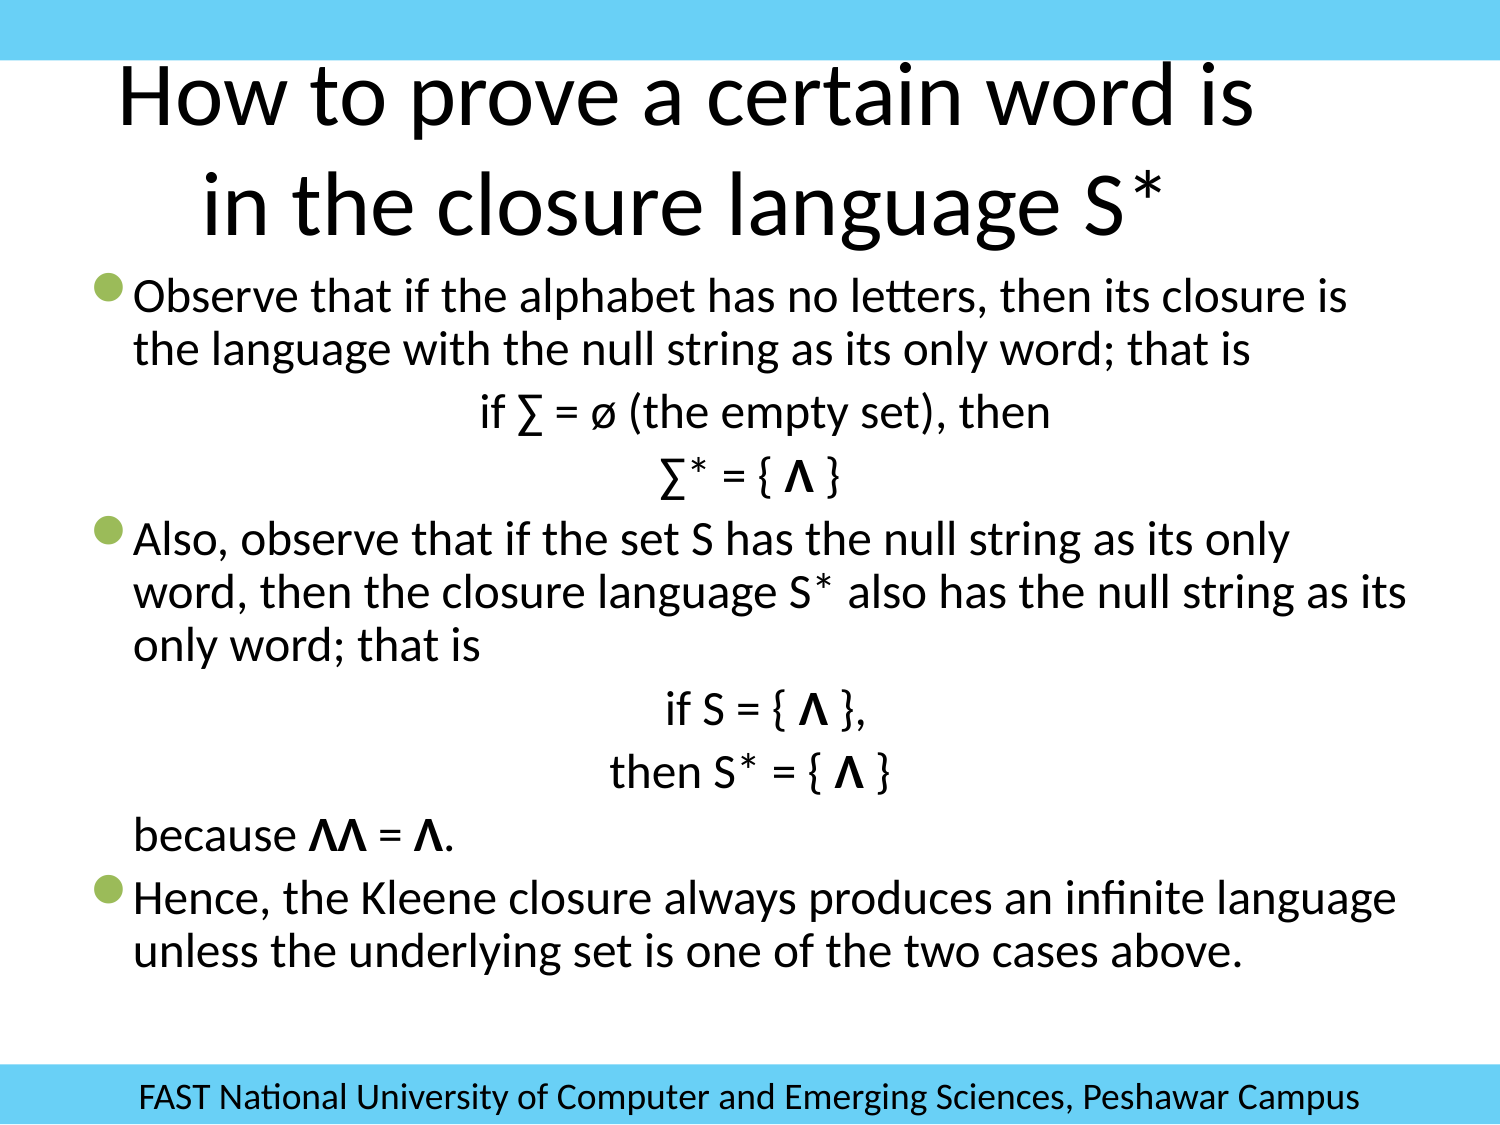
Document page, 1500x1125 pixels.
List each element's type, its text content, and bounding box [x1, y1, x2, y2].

text_box FAST National University of Computer and Emerging Sciences, Peshawar Campus [0, 1064, 1500, 1125]
text_box [0, 0, 1500, 61]
list Observe that if the alphabet has no letters, then its closure is the language with the null string as its only word; that is if ∑ = ø (the empty set), then ∑* = { Λ } Also, observe that if the set S has the null string as its only word, then the closure language S* also has the null string as its only word; that is if S = { Λ }, then S* = { Λ } because ΛΛ = Λ. Hence, the Kleene closure always produces an infinite language unless the underlying set is one of the two cases above. [75, 262, 1425, 1005]
title How to prove a certain word is in the closure language S* [75, 61, 1300, 238]
